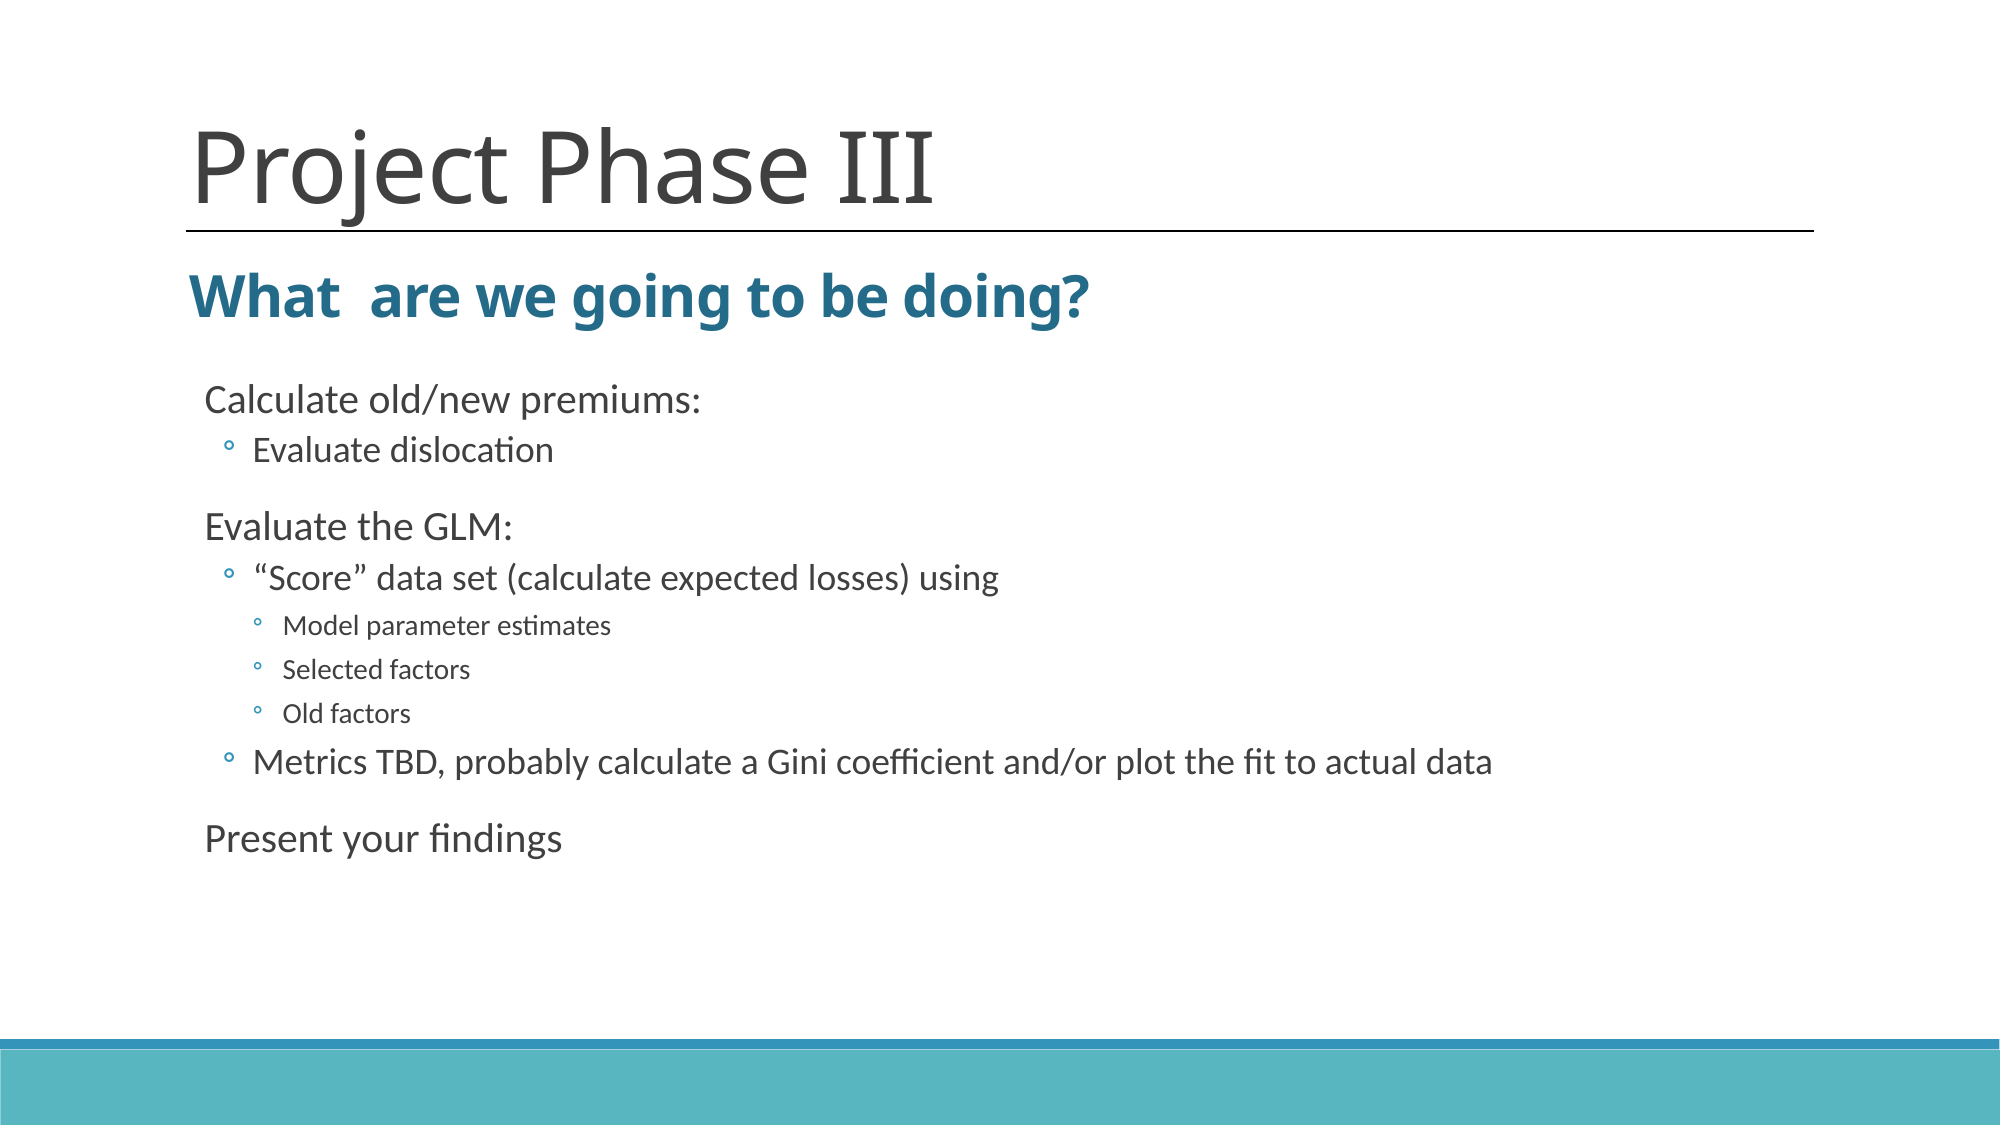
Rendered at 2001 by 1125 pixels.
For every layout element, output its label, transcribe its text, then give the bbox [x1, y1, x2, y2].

text_box Calculate old/new premiums: Evaluate dislocation Evaluate the GLM: “Score” data set (calculate expected losses) using Model parameter estimates Selected factors Old factors Metrics TBD, probably calculate a Gini coefficient and/or plot the fit to actual data Present your findings [174, 369, 1825, 988]
title Project Phase III [174, 102, 1825, 231]
text_box What are we going to be doing? [174, 262, 1825, 338]
